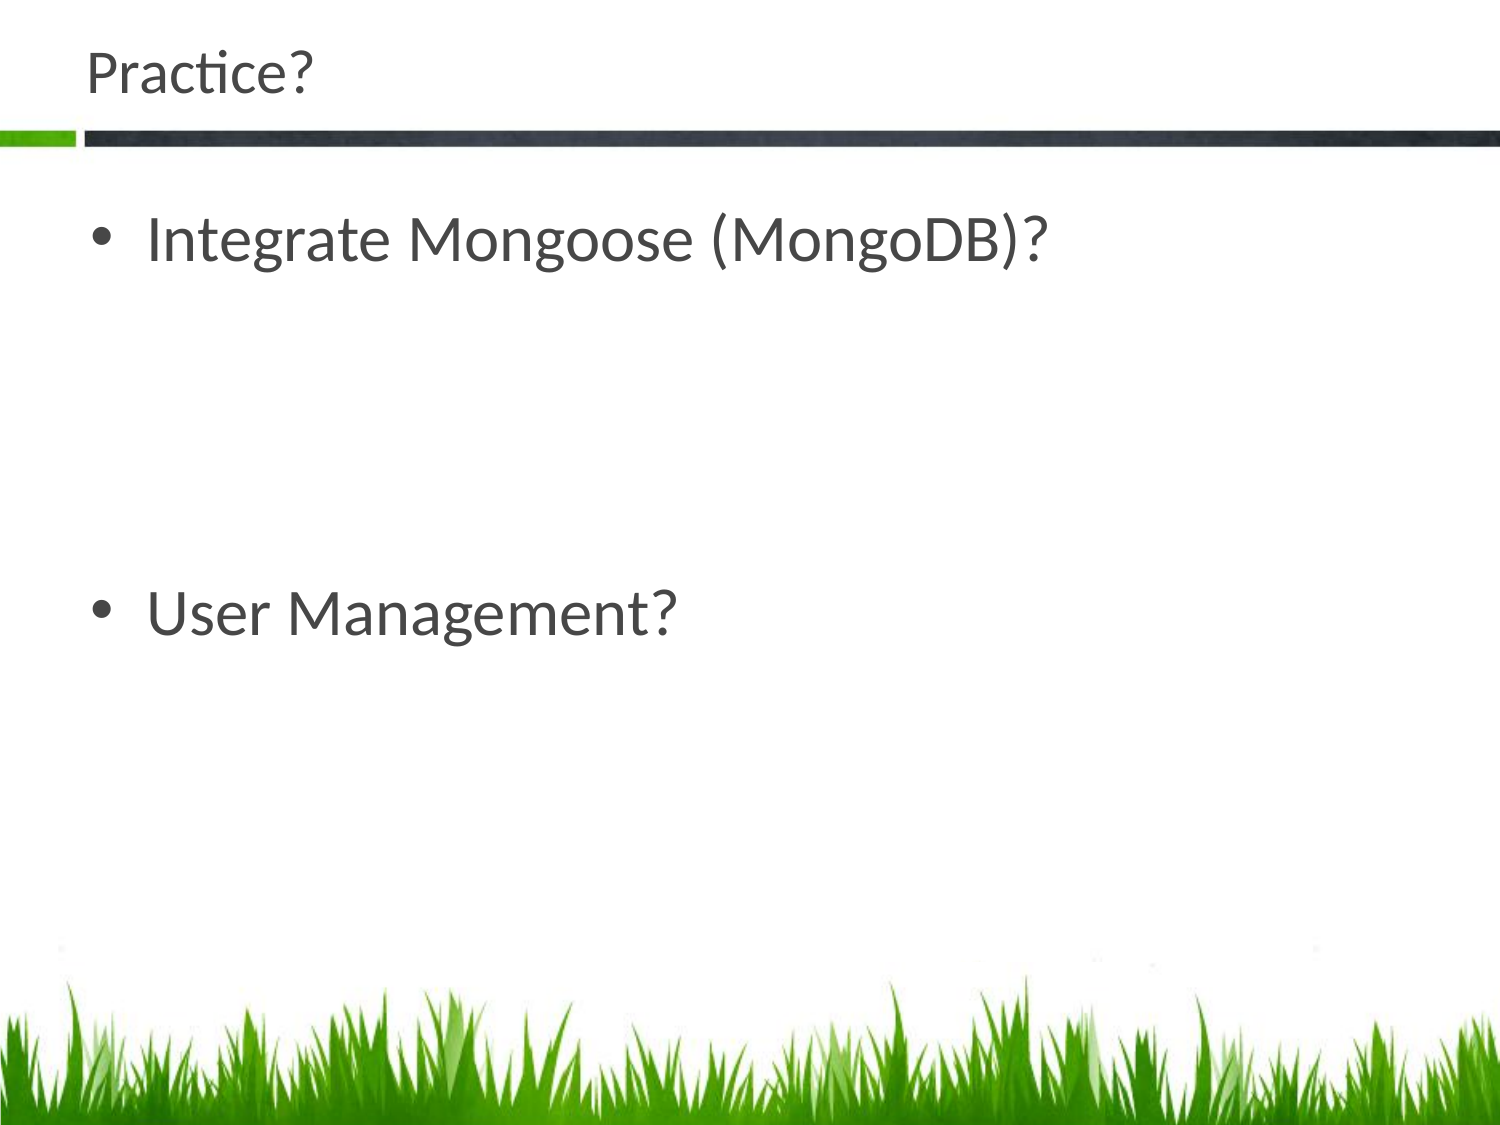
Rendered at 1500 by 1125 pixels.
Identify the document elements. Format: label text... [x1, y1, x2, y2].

picture [0, 0, 1500, 1125]
title Practice? [71, 12, 1450, 125]
list Integrate Mongoose (MongoDB)? User Management? [75, 187, 1425, 1005]
